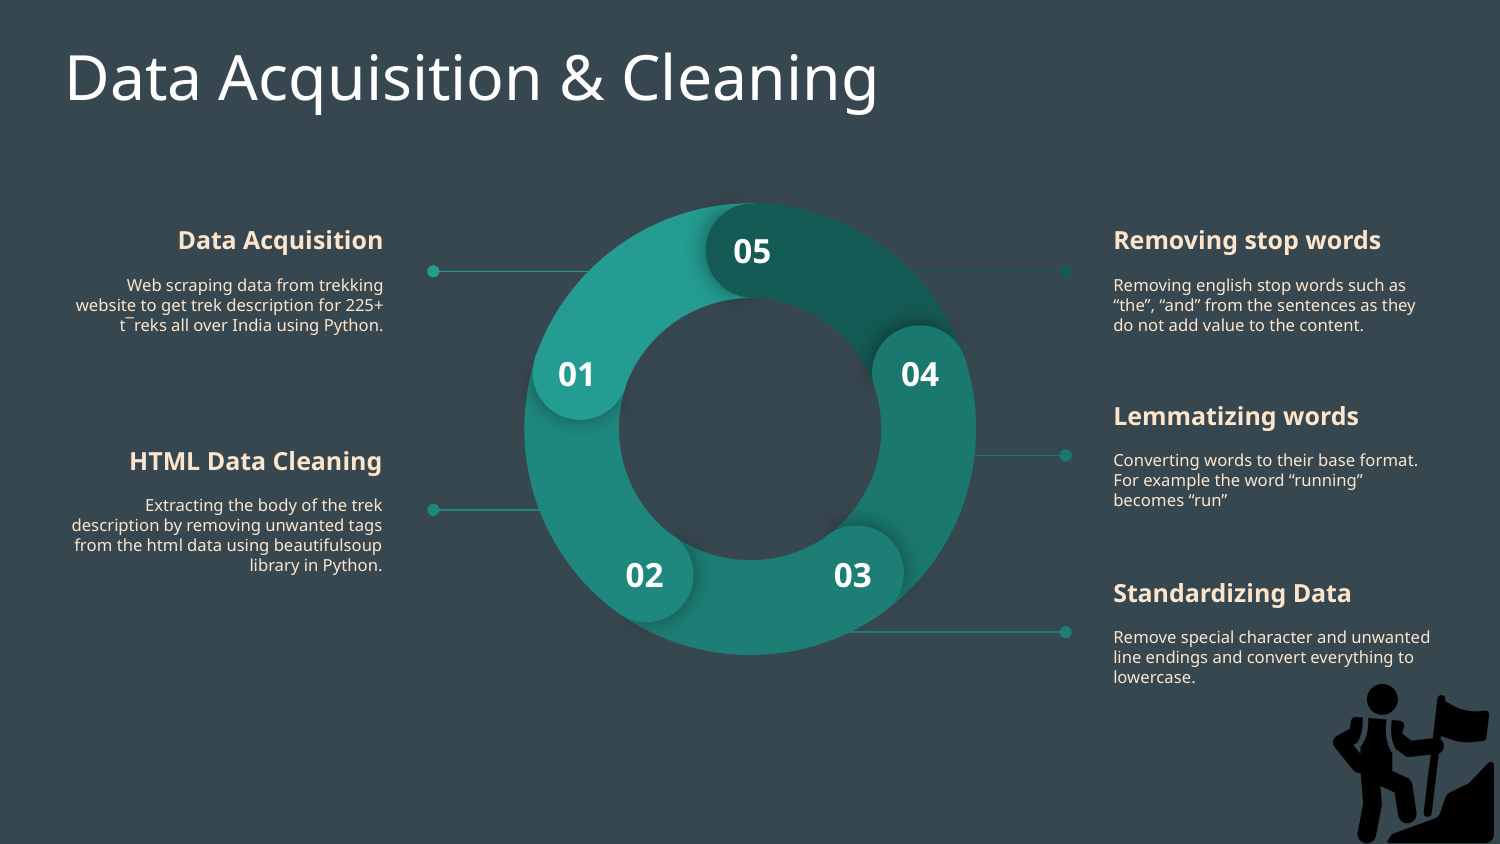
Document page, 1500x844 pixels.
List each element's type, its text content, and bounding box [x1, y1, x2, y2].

picture [1333, 683, 1495, 844]
title Data Acquisition & Cleaning [49, 22, 1448, 117]
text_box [49, 433, 421, 586]
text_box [1074, 556, 1448, 709]
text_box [426, 107, 1071, 750]
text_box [1074, 379, 1448, 532]
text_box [50, 203, 421, 356]
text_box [1074, 203, 1448, 356]
